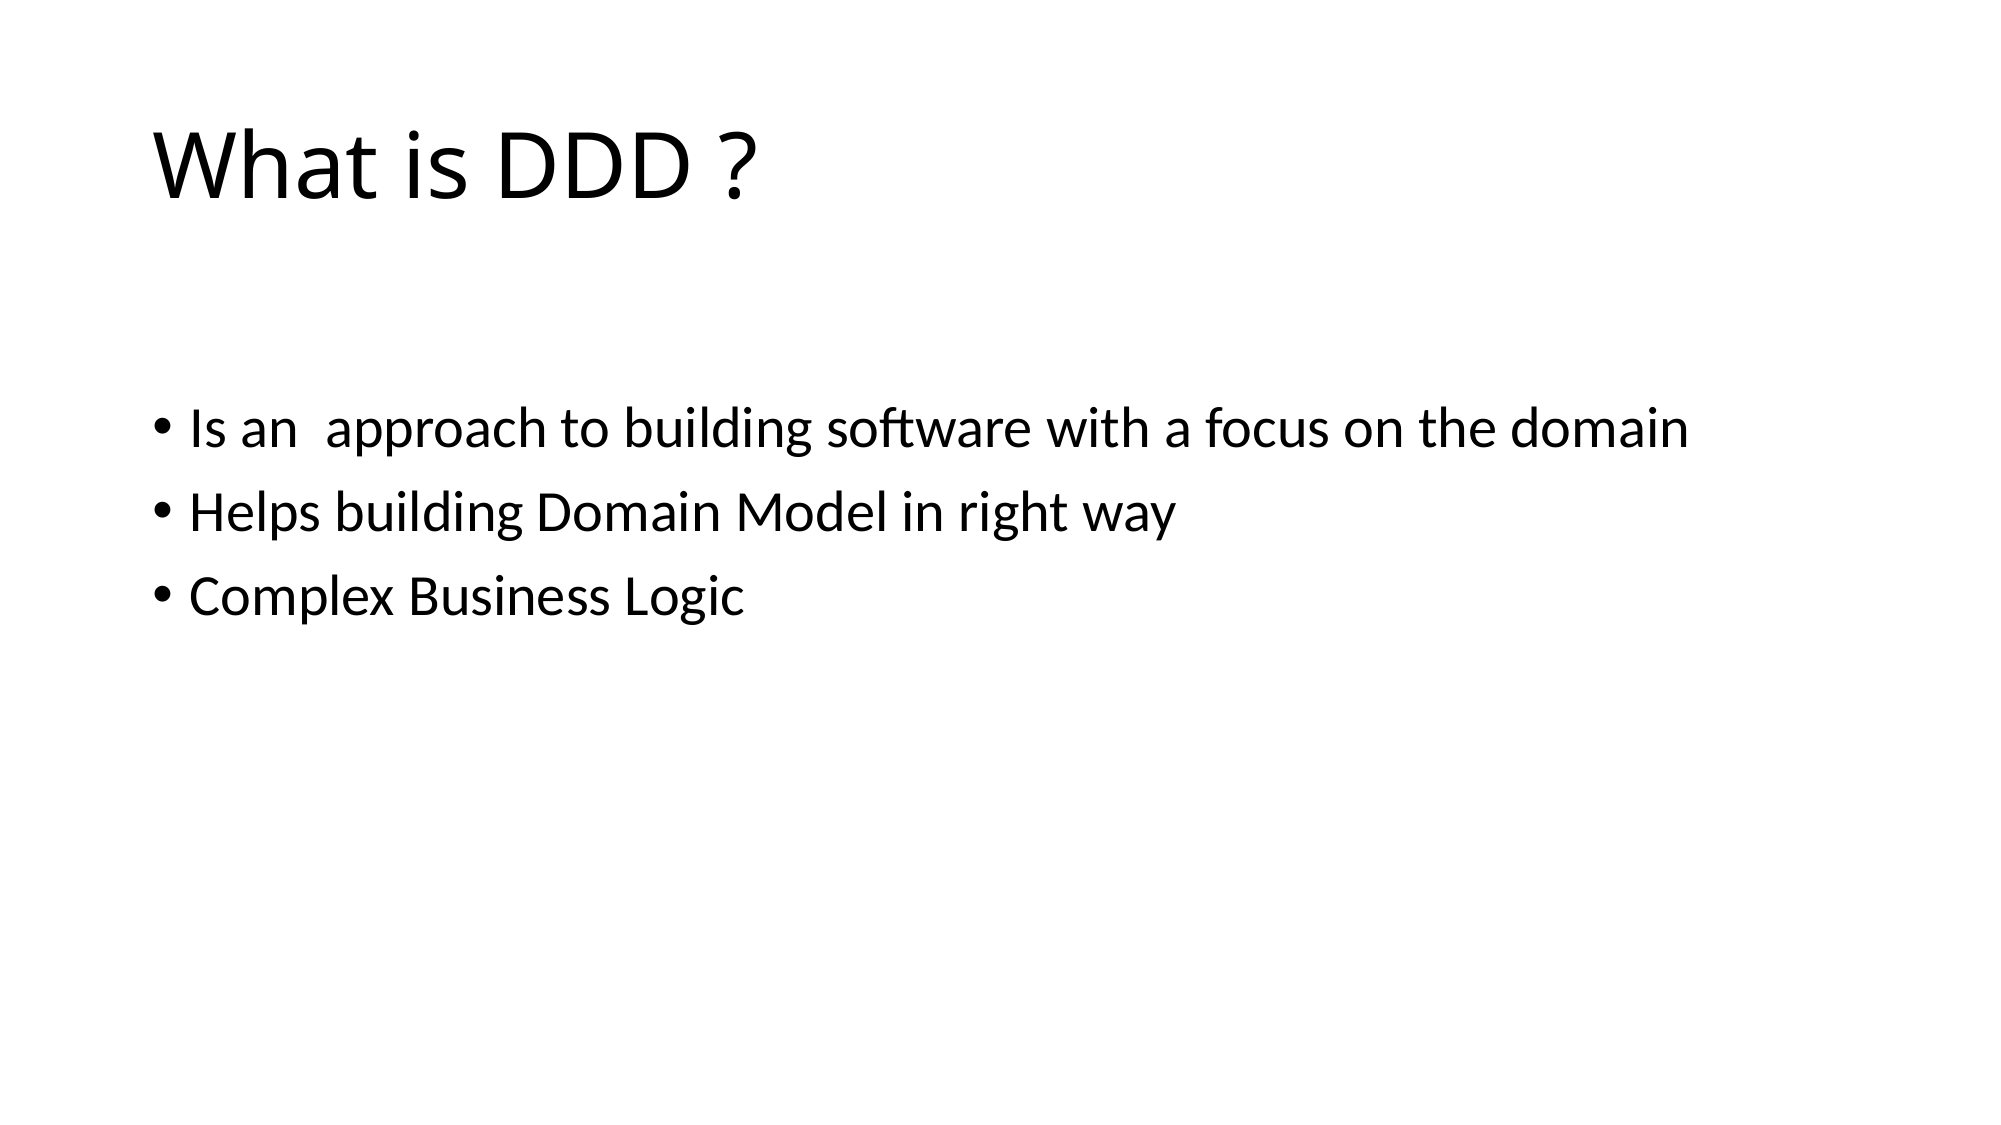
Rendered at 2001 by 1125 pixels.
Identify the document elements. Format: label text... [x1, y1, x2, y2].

list Is an approach to building software with a focus on the domain Helps building Domain Model in right way Complex Business Logic [137, 299, 1863, 1041]
title What is DDD ? [137, 59, 1863, 278]
